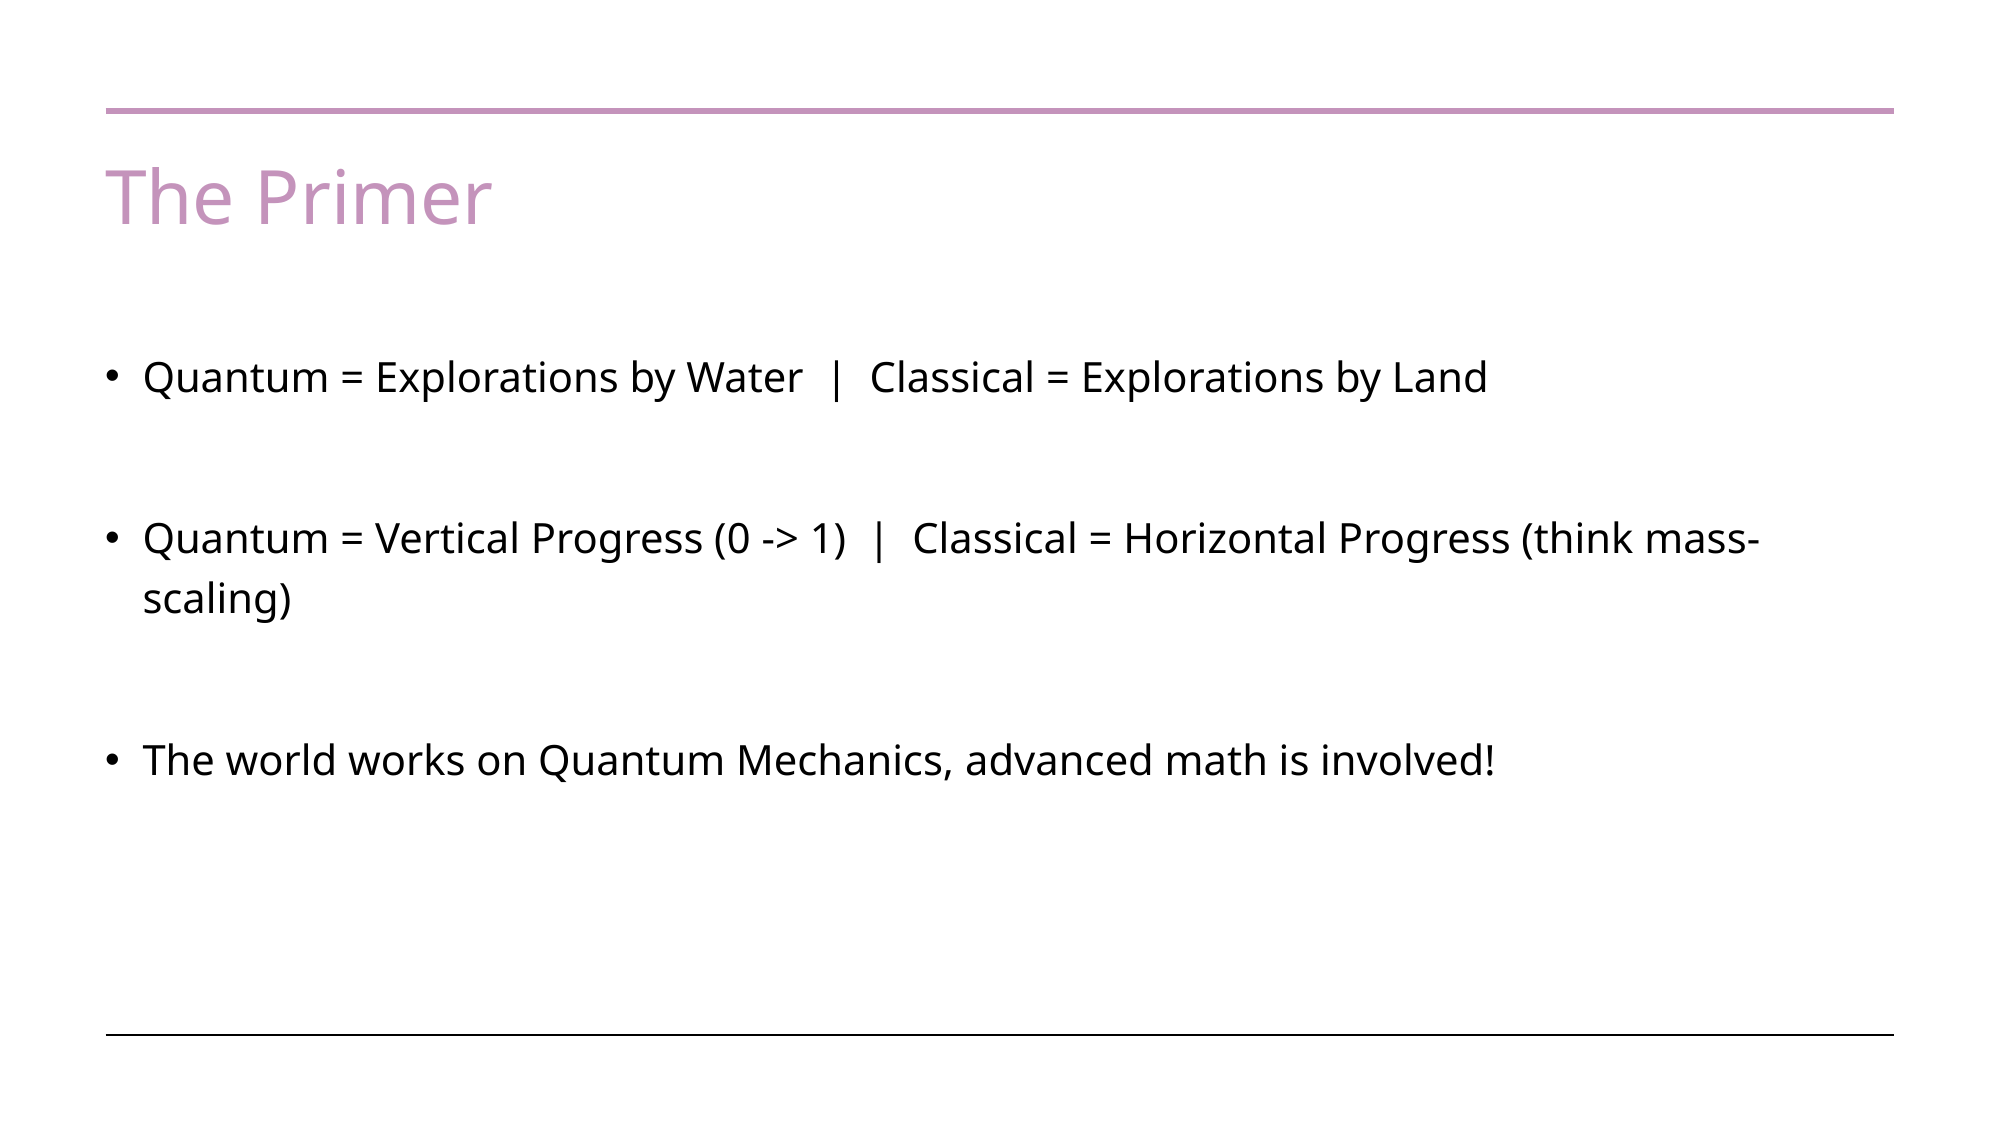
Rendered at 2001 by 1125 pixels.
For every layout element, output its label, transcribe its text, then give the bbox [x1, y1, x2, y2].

title The Primer [90, 156, 1894, 332]
list Quantum = Explorations by Water | Classical = Explorations by Land Quantum = Vertical Progress (0 -> 1) | Classical = Horizontal Progress (think mass-scaling) The world works on Quantum Mechanics, advanced math is involved! [90, 332, 1894, 994]
